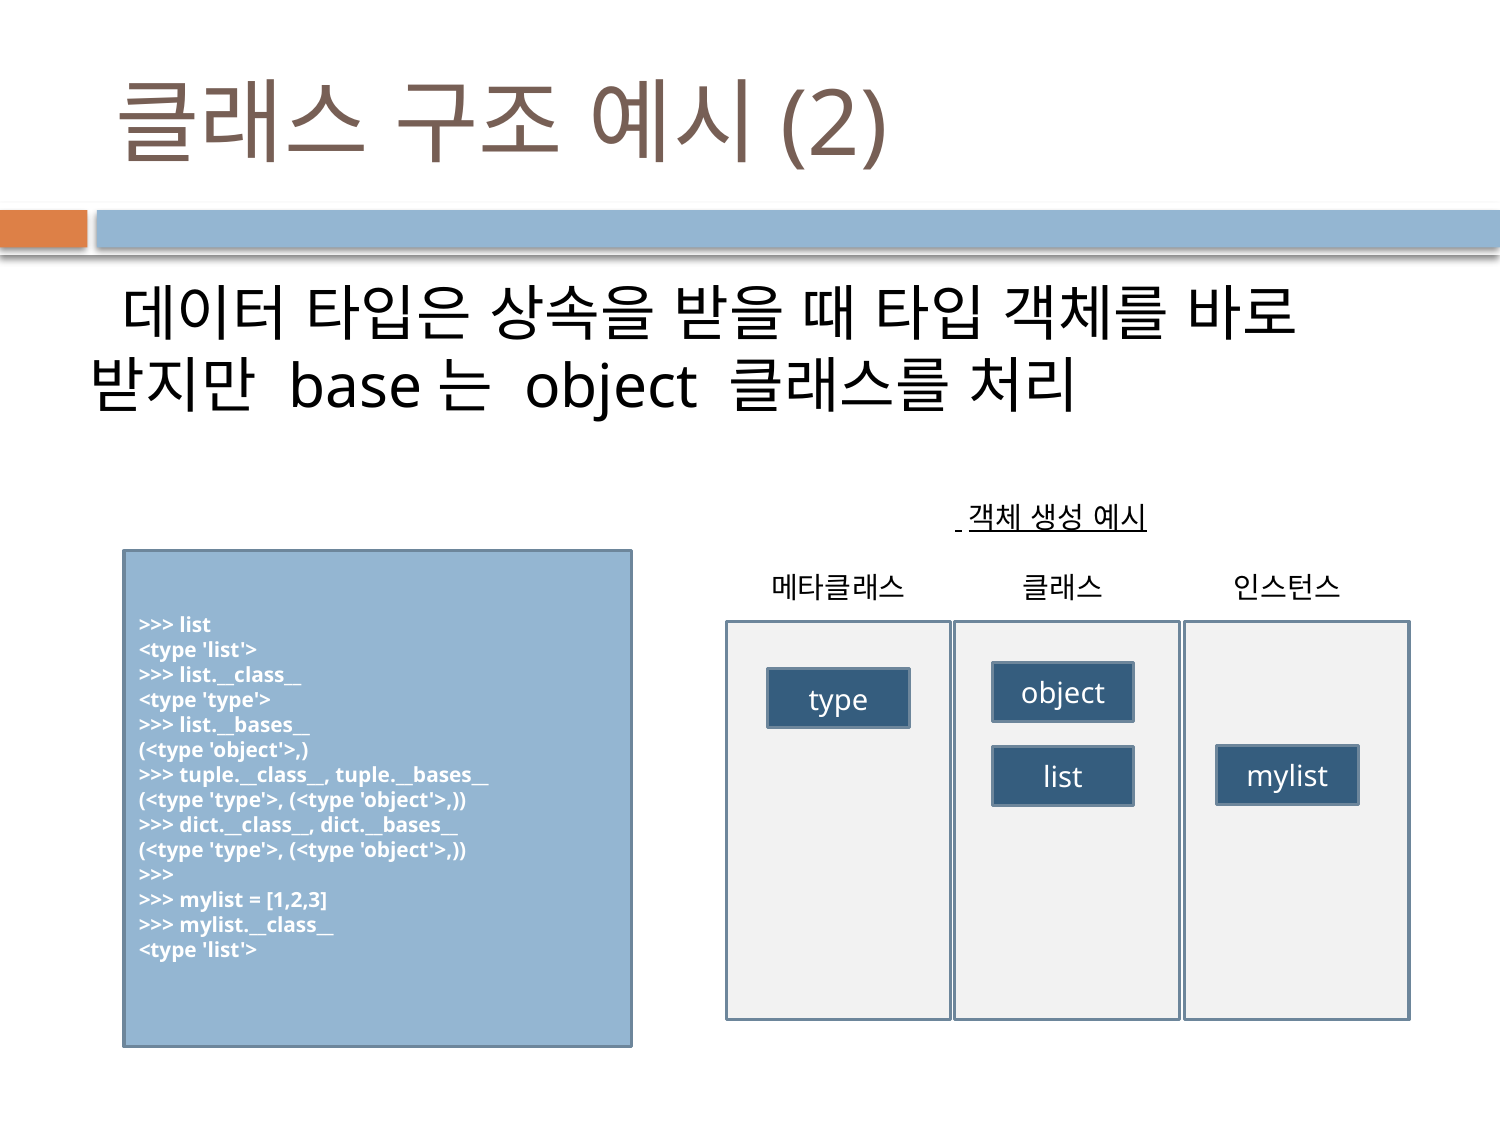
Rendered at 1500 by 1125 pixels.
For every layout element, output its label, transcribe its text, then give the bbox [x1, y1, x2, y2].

text_box [725, 620, 952, 1021]
text_box 클래스 [974, 562, 1152, 613]
text_box >>> list <type 'list'> >>> list.__class__ <type 'type'> >>> list.__bases__ (<type 'object'>,) >>> tuple.__class__, tuple.__bases__ (<type 'type'>, (<type 'object'>,)) >>> dict.__class__, dict.__bases__ (<type 'type'>, (<type 'object'>,)) >>> >>> mylist = [1,2,3] >>> mylist.__class__ <type 'list'> [122, 549, 633, 1048]
text_box object [991, 661, 1135, 723]
text_box 인스턴스 [1198, 562, 1376, 613]
text_box [1183, 620, 1411, 1021]
list 데이터 타입은 상속을 받을 때 타입 객체를 바로 받지만 base는 object 클래스를 처리 [75, 267, 1425, 463]
text_box 객체 생성 예시 [856, 491, 1247, 542]
text_box mylist [1215, 744, 1360, 806]
text_box 메타클래스 [749, 562, 928, 613]
text_box [953, 620, 1181, 1021]
text_box type [766, 667, 911, 729]
text_box list [991, 745, 1135, 807]
title 클래스 구조 예시(2) [100, 37, 1438, 200]
